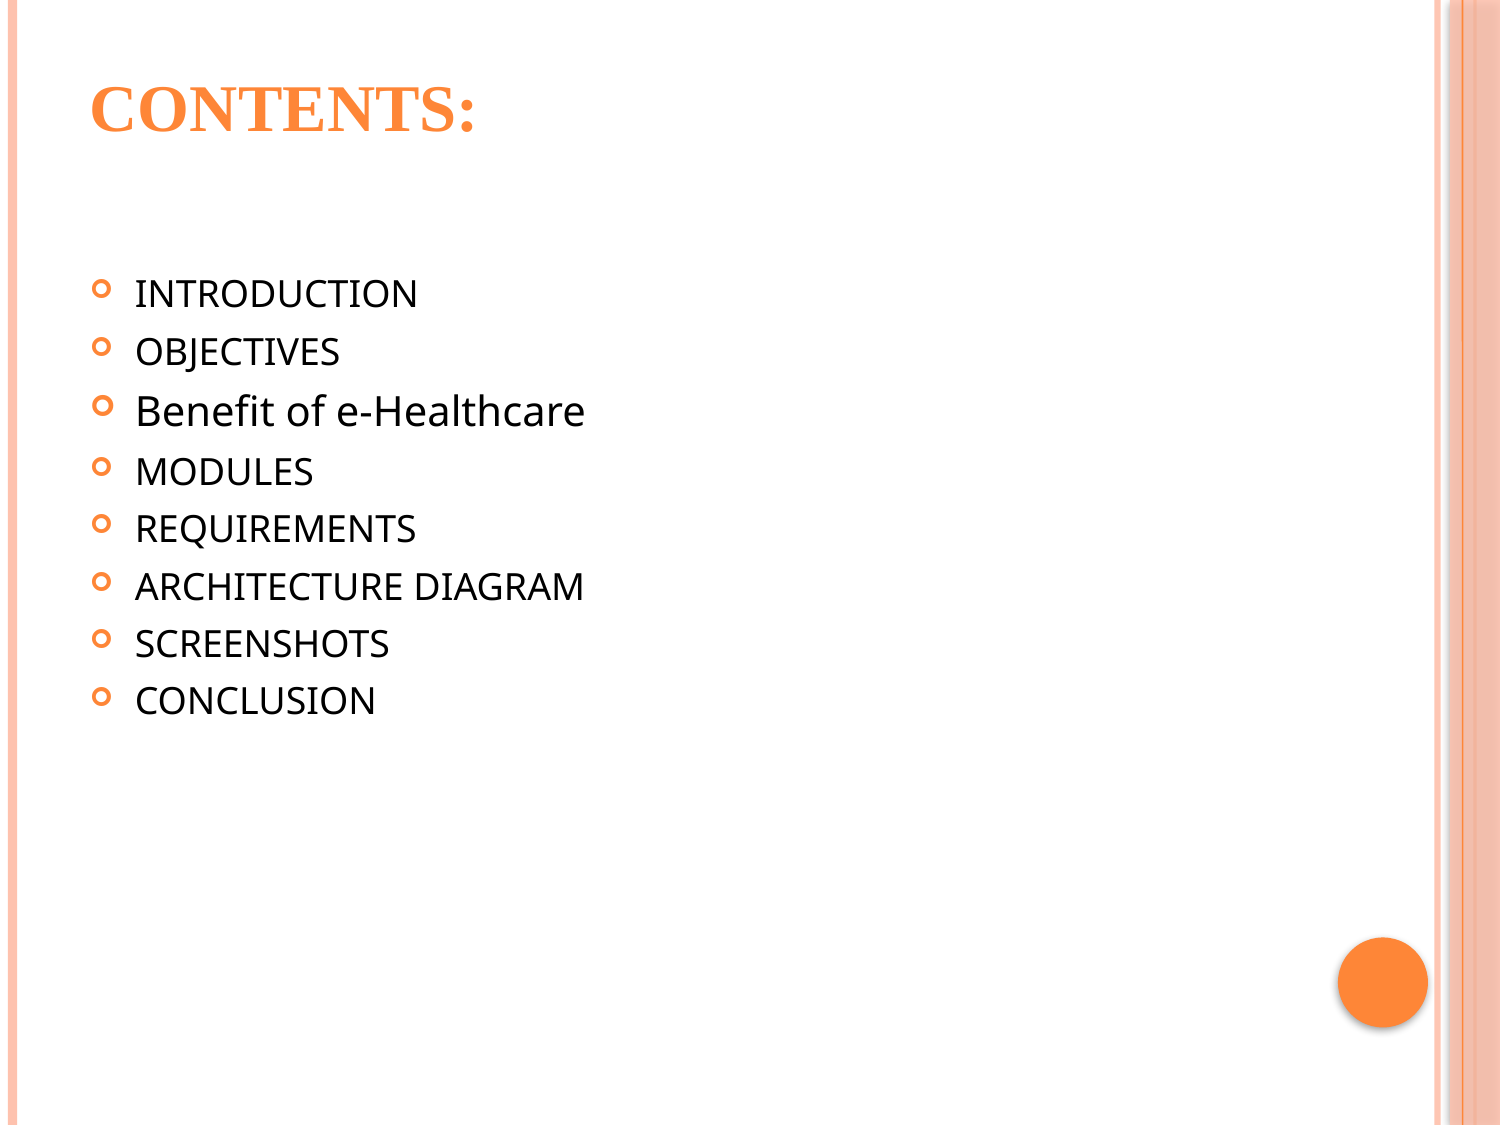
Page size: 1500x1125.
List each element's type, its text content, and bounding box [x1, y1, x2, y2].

list INTRODUCTION OBJECTIVES Benefit of e-Healthcare MODULES REQUIREMENTS ARCHITECTURE DIAGRAM SCREENSHOTS CONCLUSION [75, 262, 1300, 1062]
title CONTENTS: [75, 45, 1300, 233]
